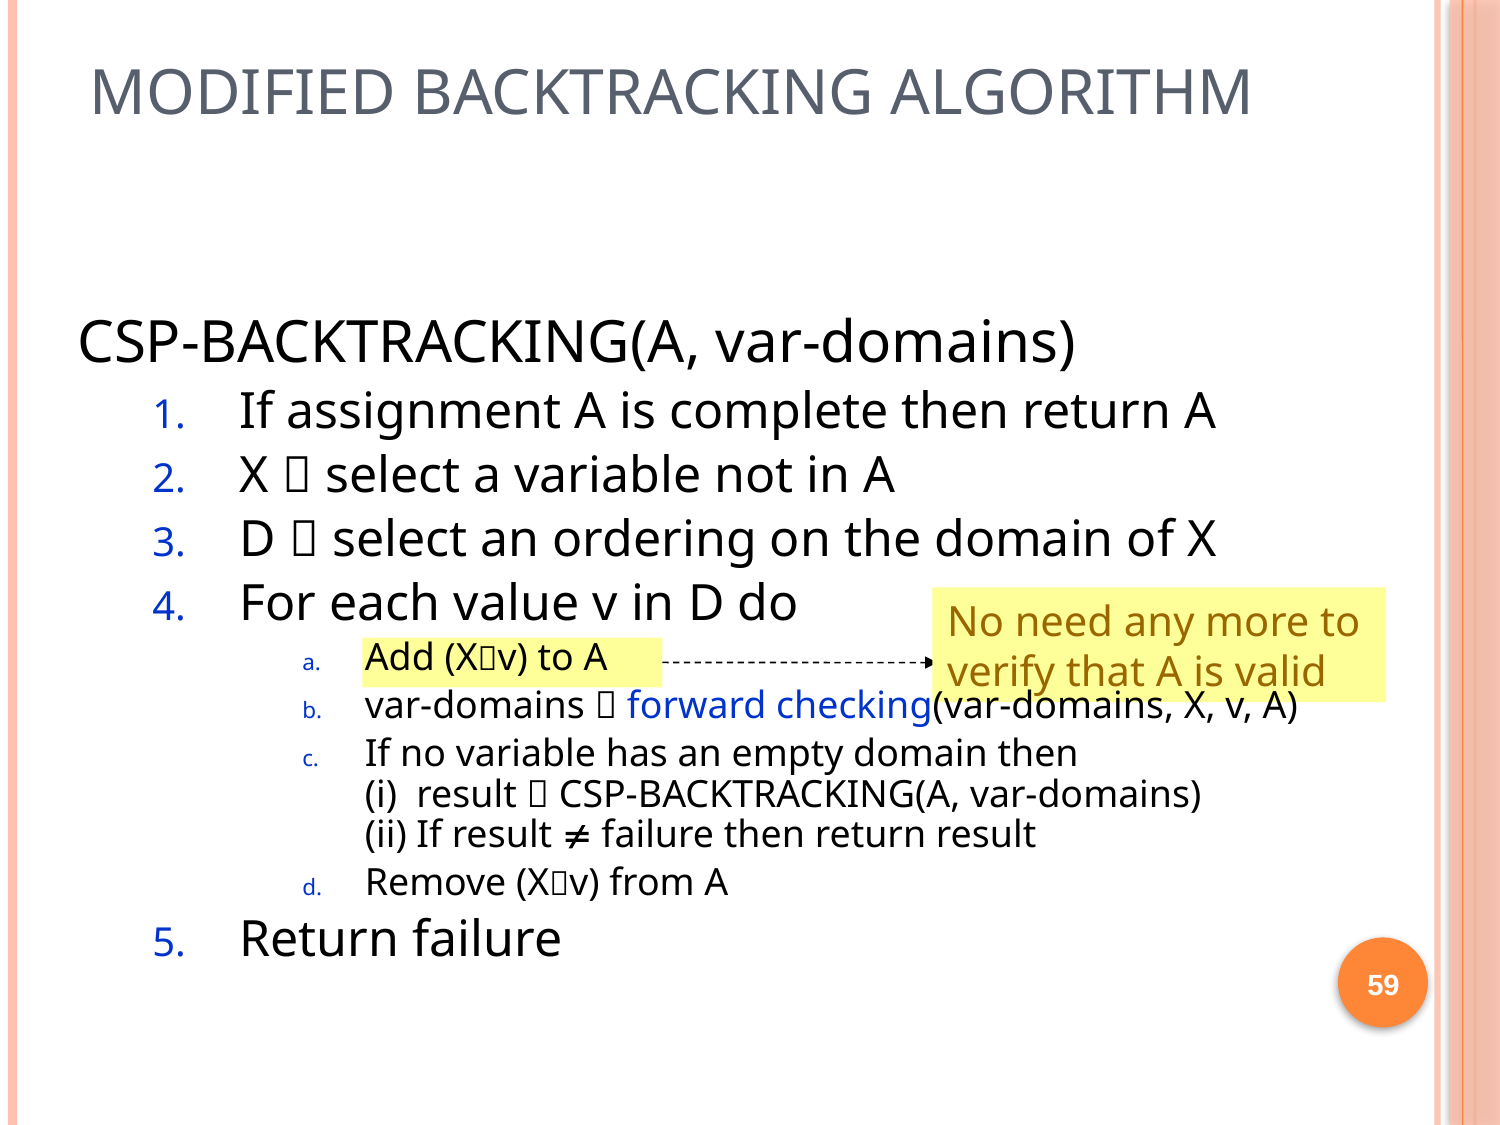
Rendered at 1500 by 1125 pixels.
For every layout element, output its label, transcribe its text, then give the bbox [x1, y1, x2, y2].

text_box CSP-BACKTRACKING(A, var-domains) If assignment A is complete then return A X  select a variable not in A D  select an ordering on the domain of X For each value v in D do Add (Xv) to A var-domains  forward checking(var-domains, X, v, A) If no variable has an empty domain then (i) result  CSP-BACKTRACKING(A, var-domains) (ii) If result  failure then return result Remove (Xv) from A Return failure [62, 262, 1375, 1038]
text_box No need any more to verify that A is valid [1375, 587, 1387, 703]
text_box Modified Backtracking Algorithm [75, 45, 1300, 233]
slide_number 59 [1375, 940, 1434, 1027]
